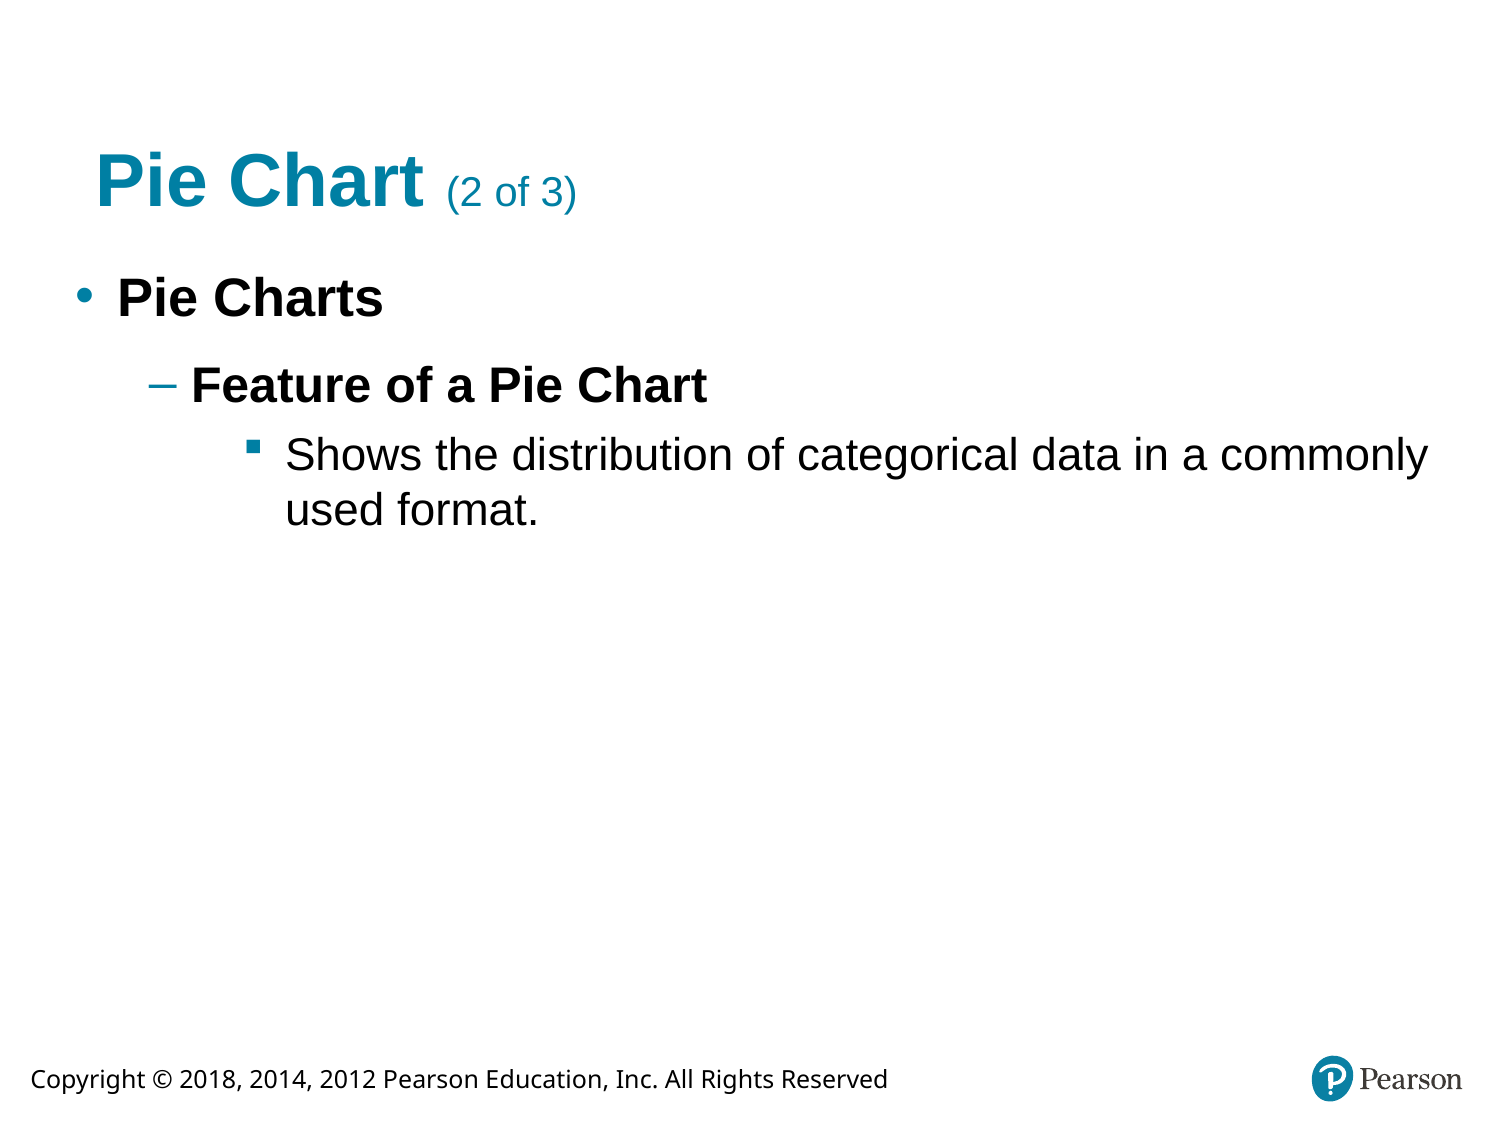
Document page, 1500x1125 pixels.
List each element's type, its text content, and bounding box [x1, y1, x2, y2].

title Pie Chart (2 of 3) [75, 41, 1425, 222]
list Pie Charts Feature of a Pie Chart Shows the distribution of categorical data in a commonly used format. [75, 262, 1438, 600]
